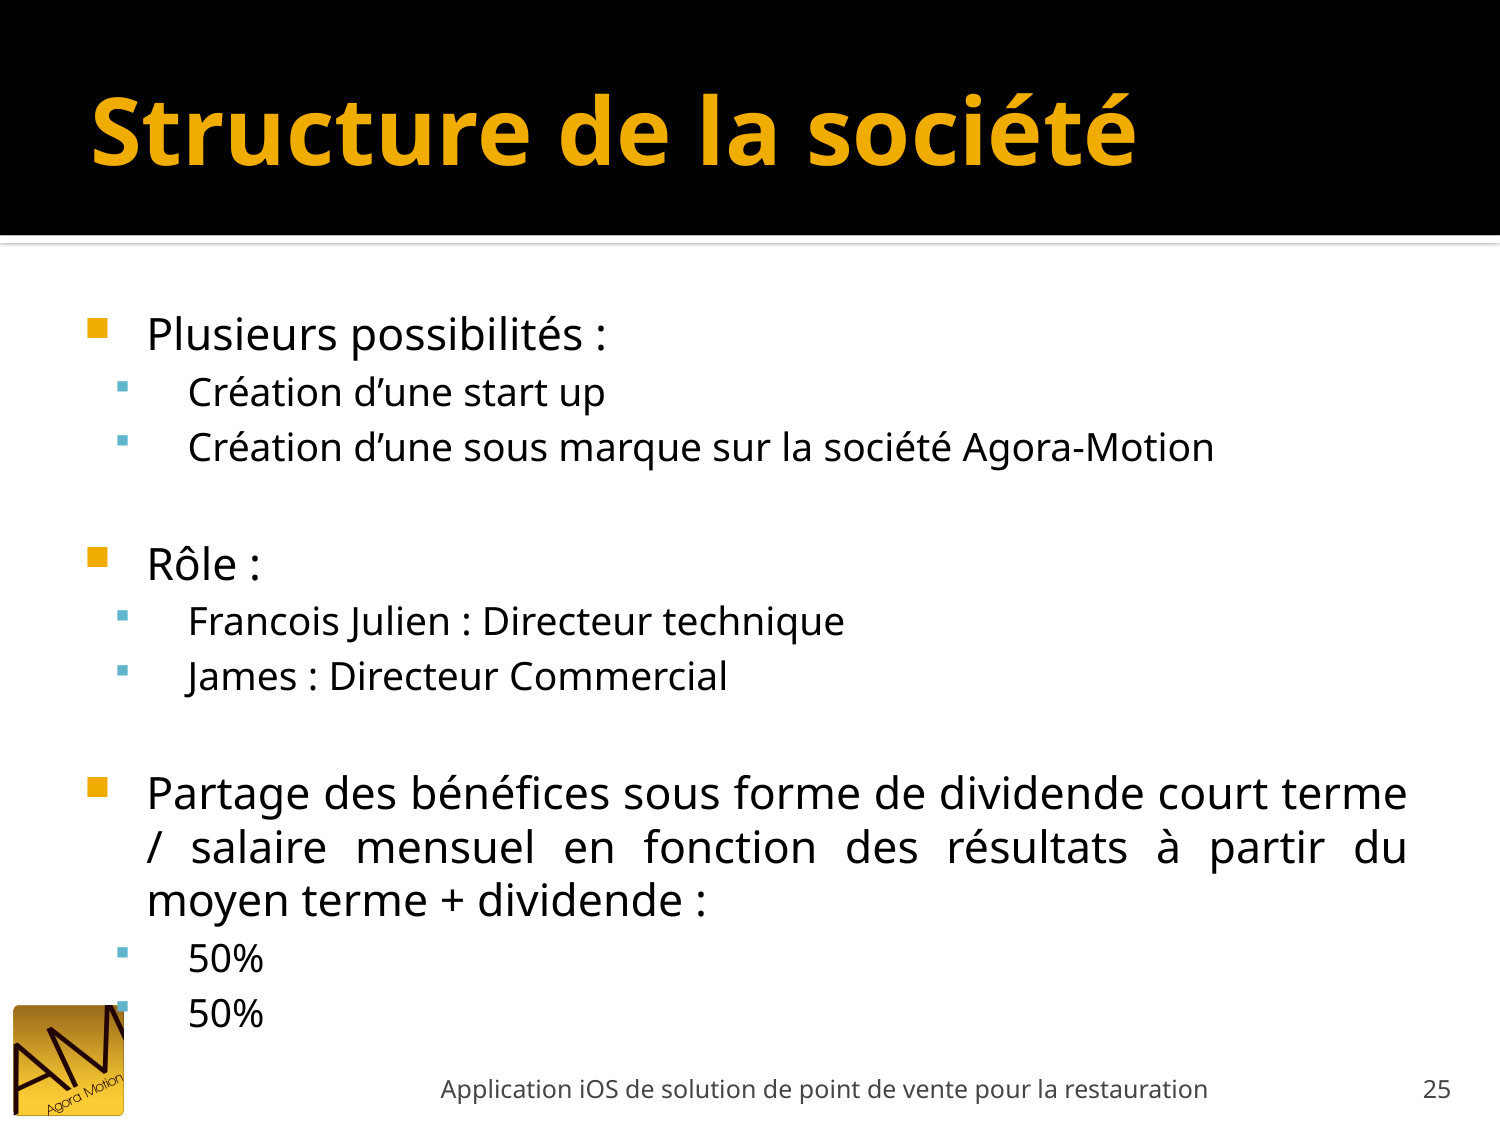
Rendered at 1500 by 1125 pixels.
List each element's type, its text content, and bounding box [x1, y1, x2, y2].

slide_number 25 [1345, 1062, 1467, 1108]
footer Application iOS de solution de point de vente pour la restauration [433, 1062, 1337, 1108]
list Plusieurs possibilités : Création d’une start up Création d’une sous marque sur la société Agora-Motion Rôle : Francois Julien : Directeur technique James : Directeur Commercial Partage des bénéfices sous forme de dividende court terme / salaire mensuel en fonction des résultats à partir du moyen terme + dividende : 50% 50% [75, 291, 1425, 1050]
picture [13, 1005, 124, 1116]
title Structure de la société [75, 25, 1425, 231]
